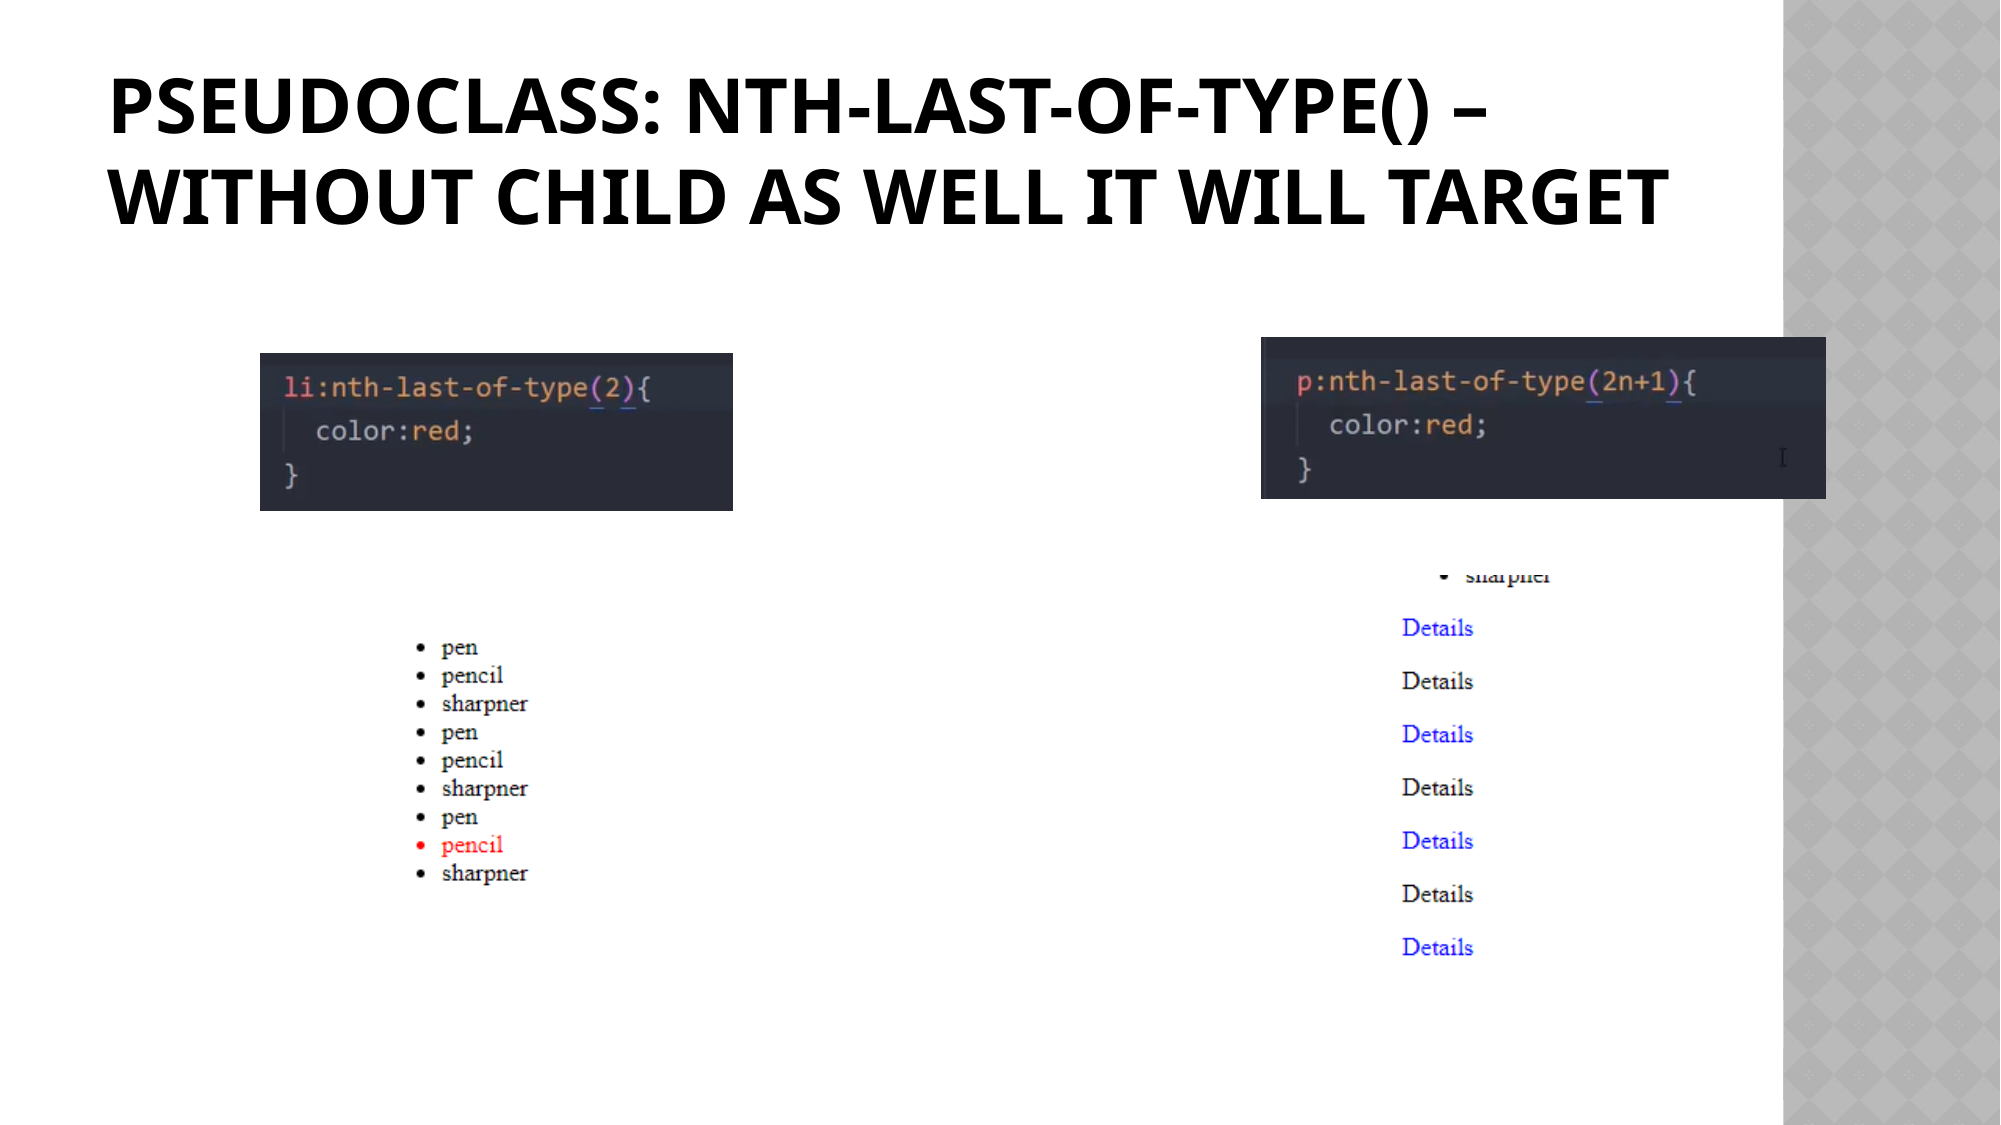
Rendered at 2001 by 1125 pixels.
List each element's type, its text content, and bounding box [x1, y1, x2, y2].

picture [259, 352, 733, 512]
picture [366, 625, 615, 895]
picture [1260, 337, 1826, 500]
title PseudoClass: nth-last-of-type() – without child as well it will target [99, 52, 1684, 240]
picture [1390, 575, 1596, 969]
